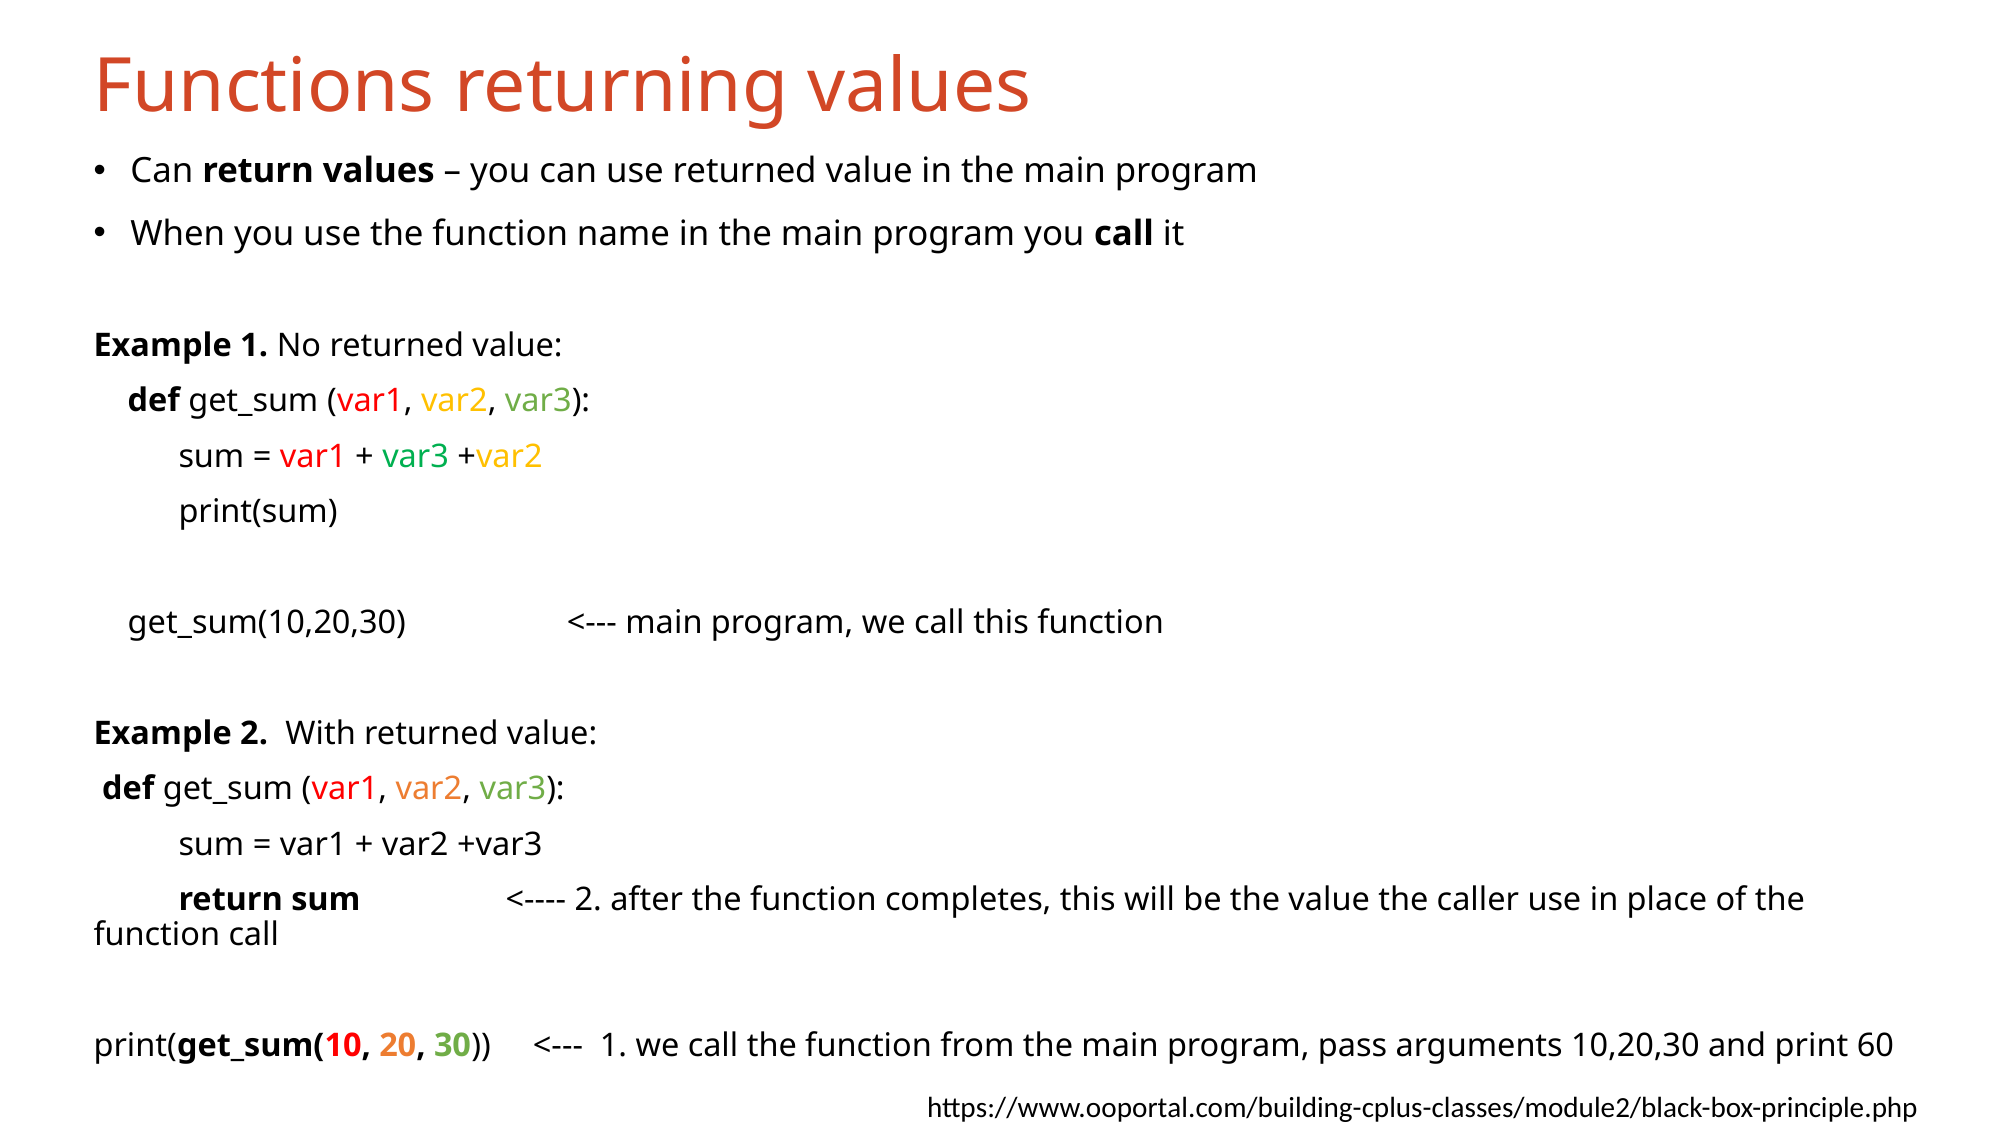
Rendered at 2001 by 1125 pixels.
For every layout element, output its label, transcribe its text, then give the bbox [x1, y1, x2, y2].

title Functions returning values [78, 28, 1838, 145]
text_box https://www.ooportal.com/building-cplus-classes/module2/black-box-principle.php [912, 1080, 2000, 1125]
list Can return values – you can use returned value in the main program When you use the function name in the main program you call it Example 1. No returned value: def get_sum (var1, var2, var3): sum = var1 + var3 +var2 print(sum) get_sum(10,20,30) <--- main program, we call this function Example 2. With returned value: def get_sum (var1, var2, var3): sum = var1 + var2 +var3 return sum <---- 2. after the function completes, this will be the value the caller use in place of the function call print(get_sum(10, 20, 30)) <--- 1. we call the function from the main program, pass arguments 10,20,30 and print 60 [78, 145, 1938, 1097]
